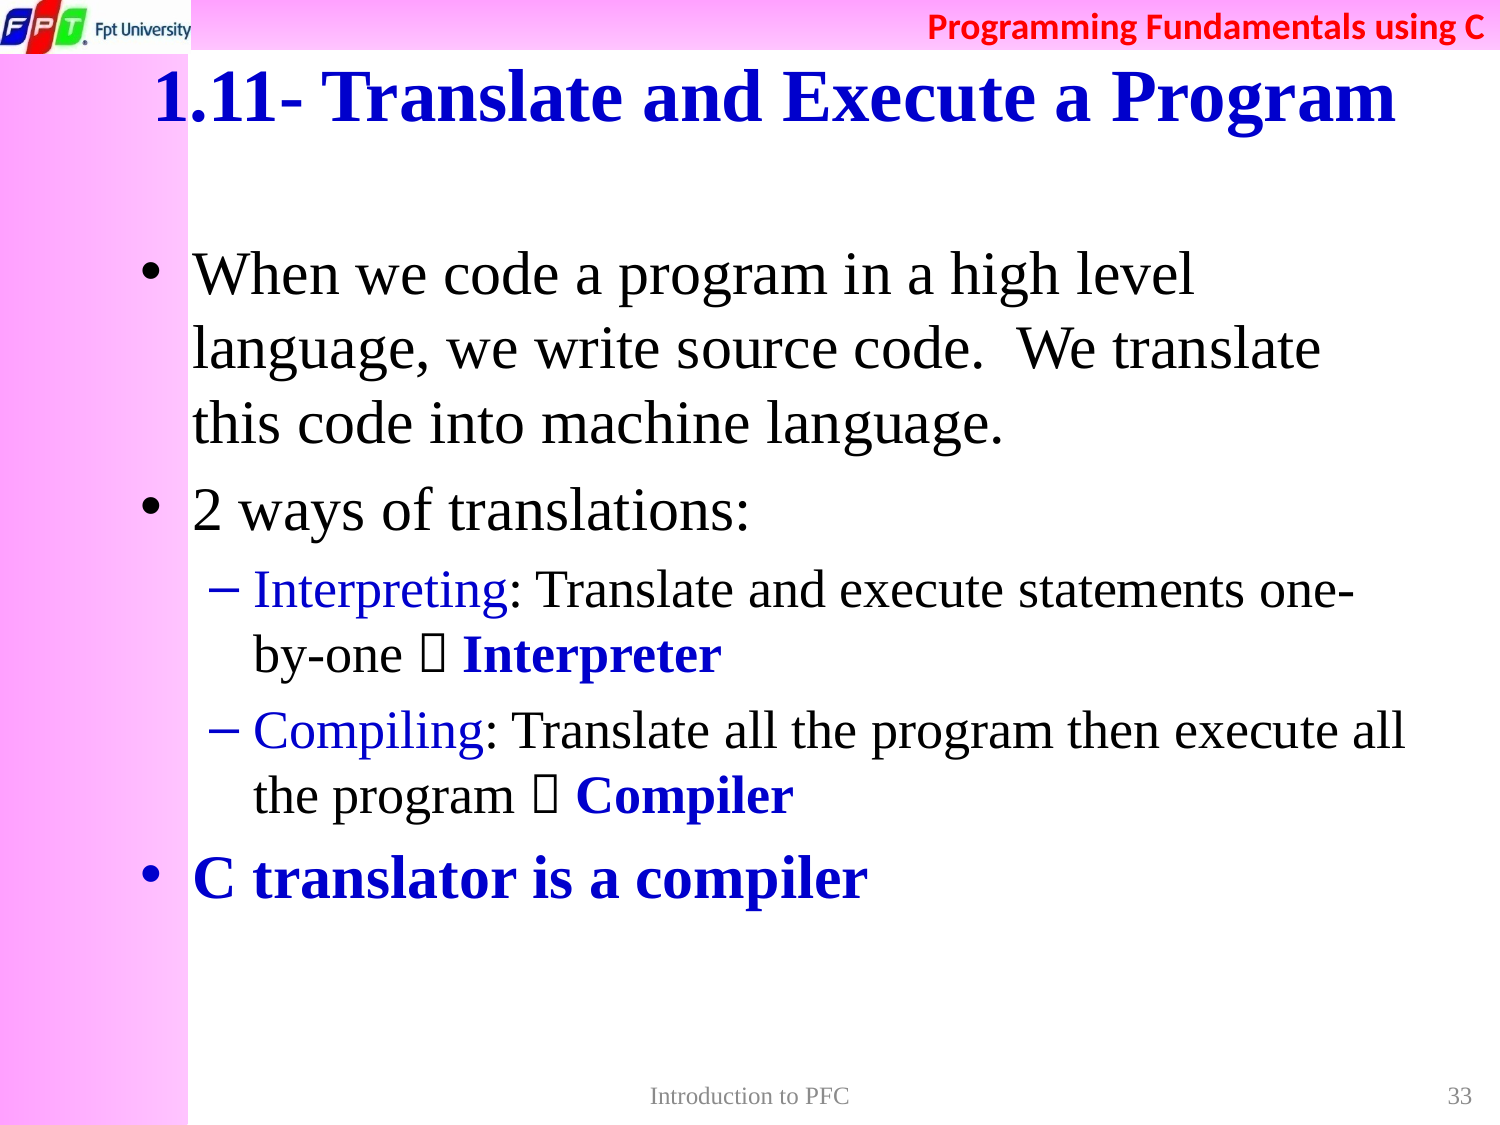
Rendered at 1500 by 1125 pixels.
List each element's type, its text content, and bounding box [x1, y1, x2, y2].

title 1.11- Translate and Execute a Program [125, 45, 1425, 138]
list When we code a program in a high level language, we write source code. We translate this code into machine language. 2 ways of translations: Interpreting: Translate and execute statements one-by-one  Interpreter Compiling: Translate all the program then execute all the program  Compiler C translator is a compiler [125, 224, 1425, 925]
footer Introduction to PFC [512, 1074, 988, 1116]
slide_number 33 [1137, 1074, 1488, 1116]
picture [0, 0, 191, 54]
